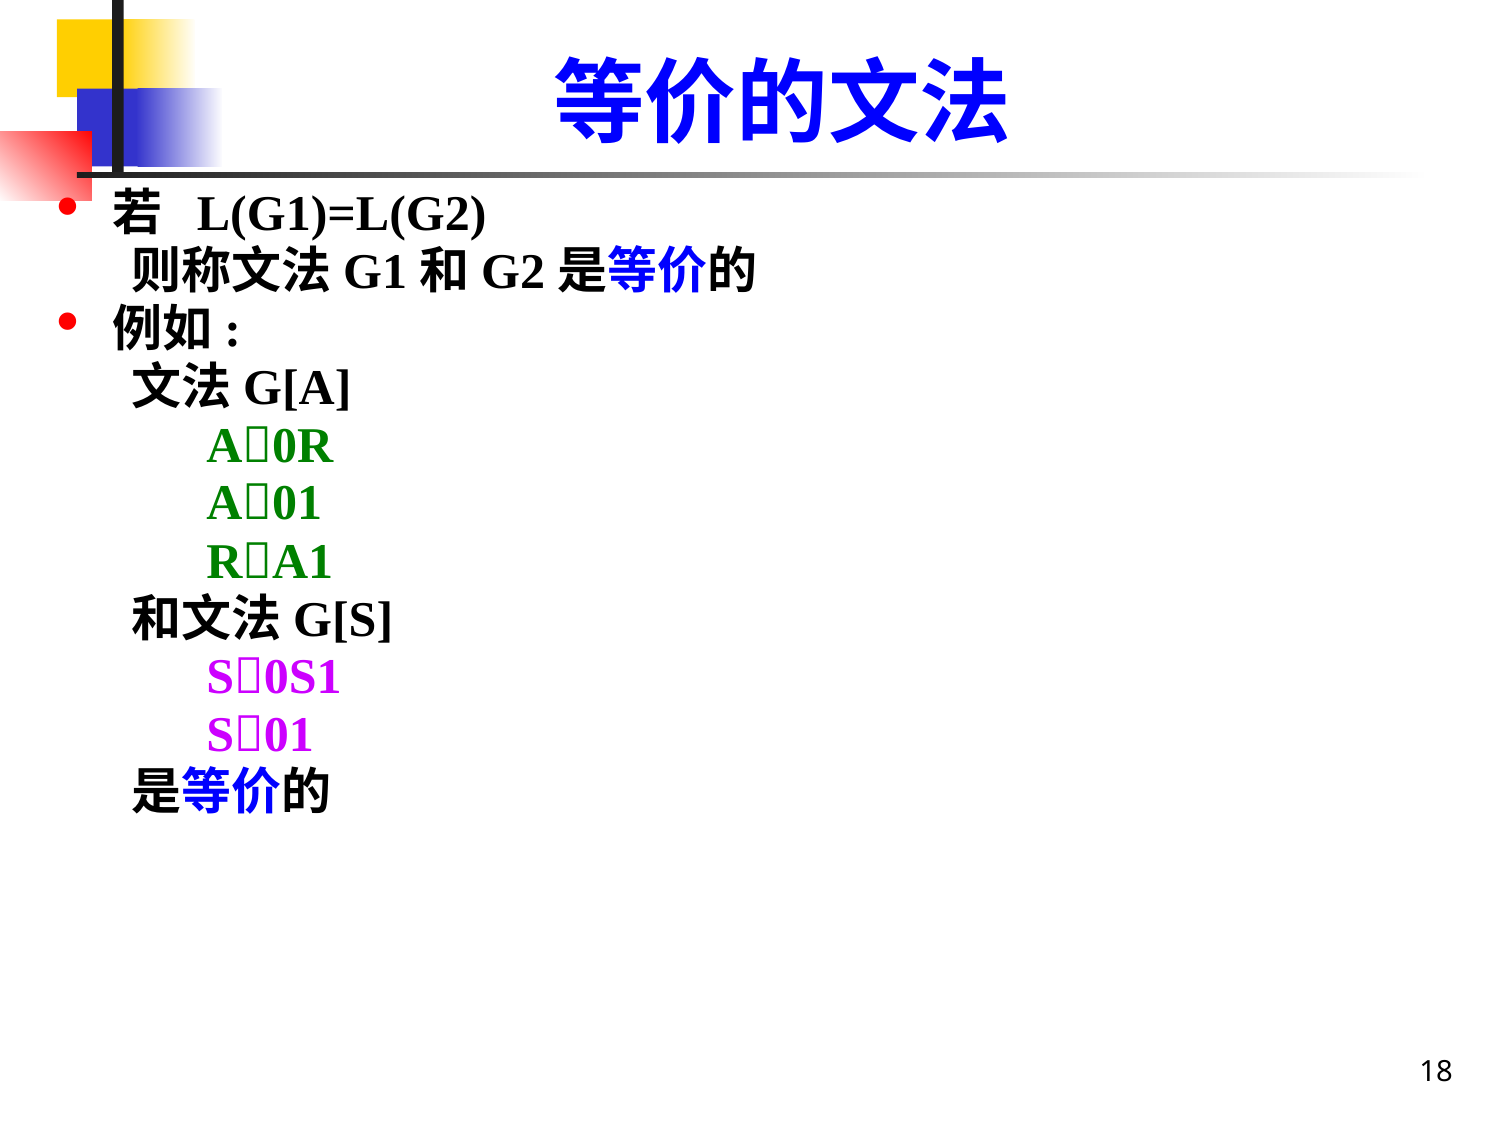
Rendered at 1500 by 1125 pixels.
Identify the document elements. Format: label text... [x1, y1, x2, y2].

title 等价的文法 [188, 35, 1376, 161]
slide_number 18 [1155, 1024, 1468, 1100]
list 若 L(G1)=L(G2) 则称文法G1和G2是等价的 例如: 文法G[A] A0R A01 RA1 和文法G[S] S0S1 S01 是等价的 [41, 184, 1469, 1006]
